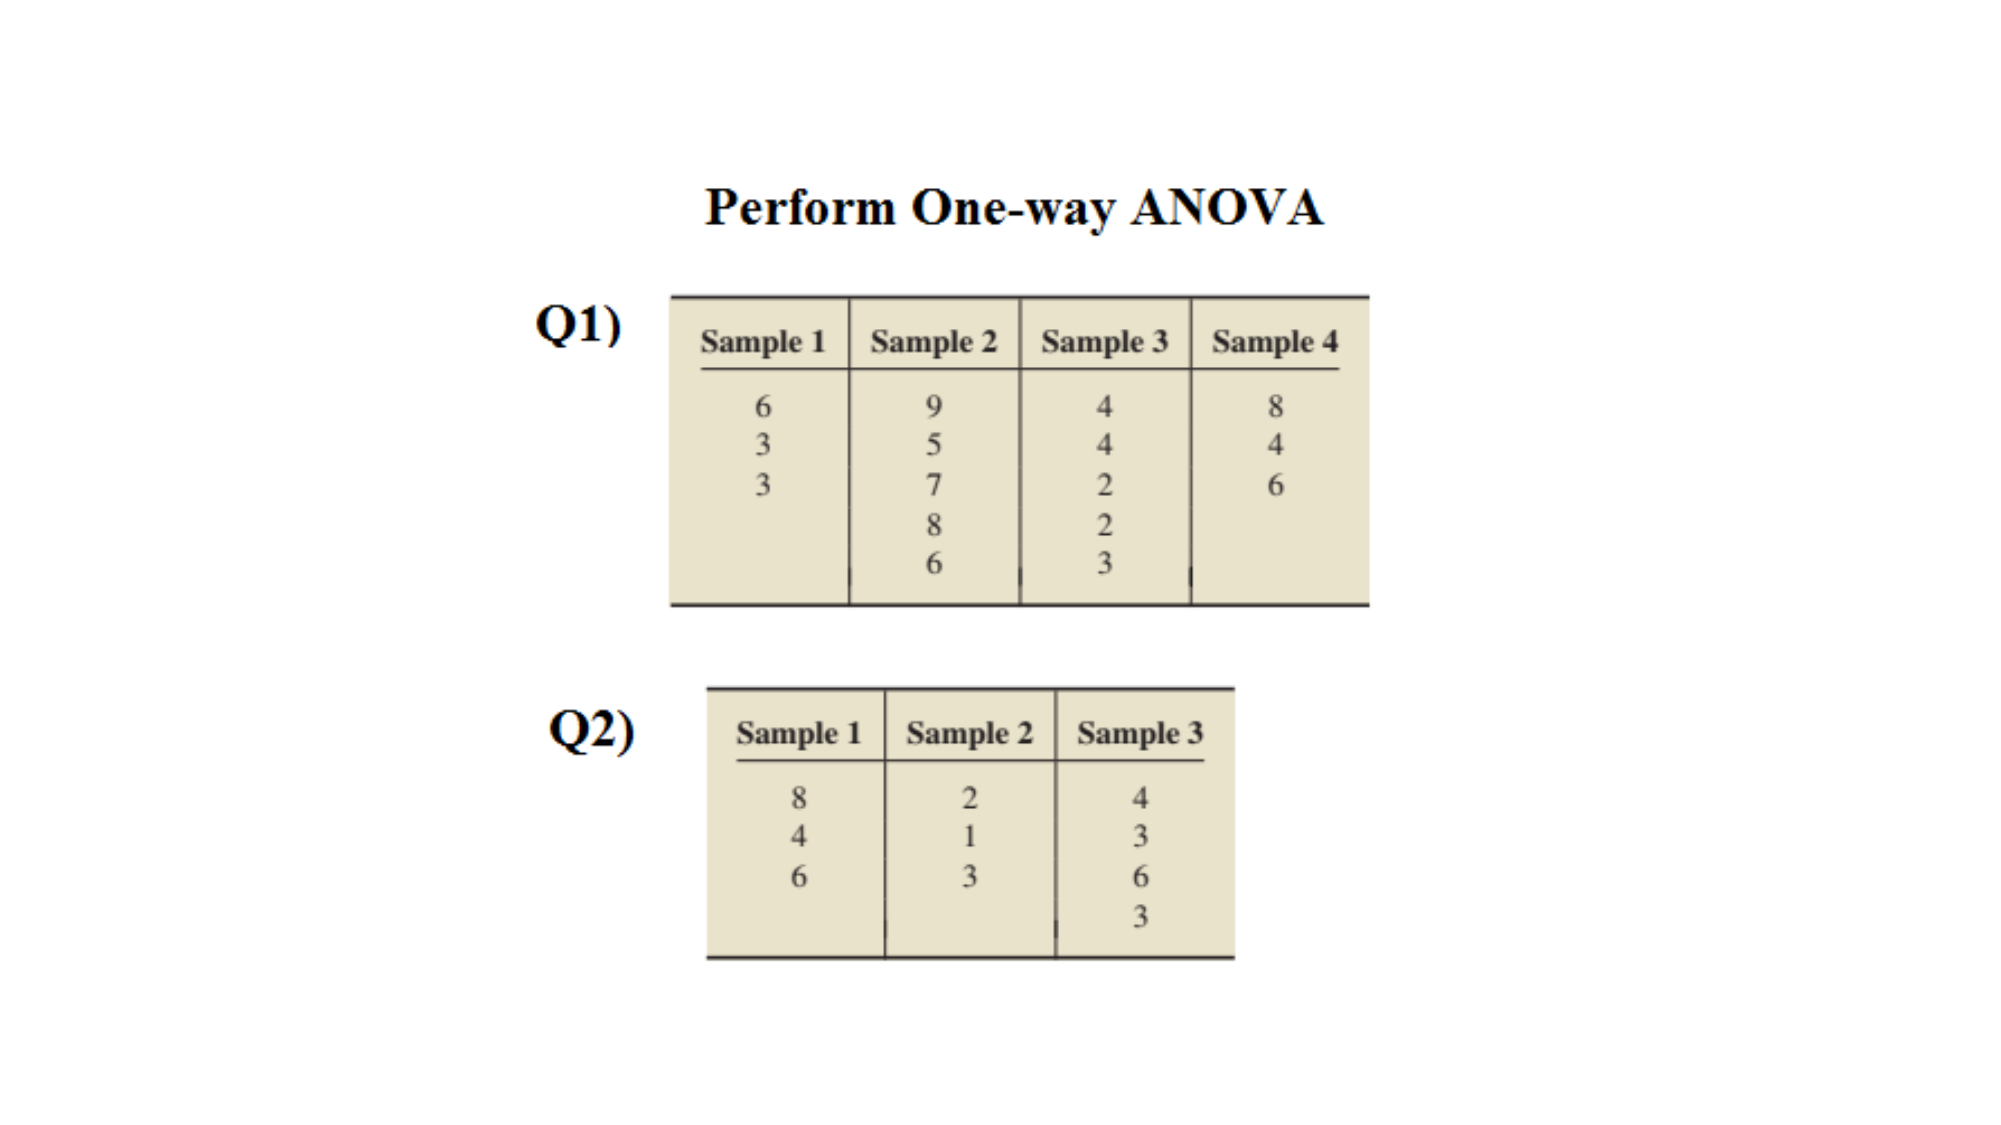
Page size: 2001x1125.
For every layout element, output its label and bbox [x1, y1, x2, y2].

picture [439, 149, 1491, 1045]
